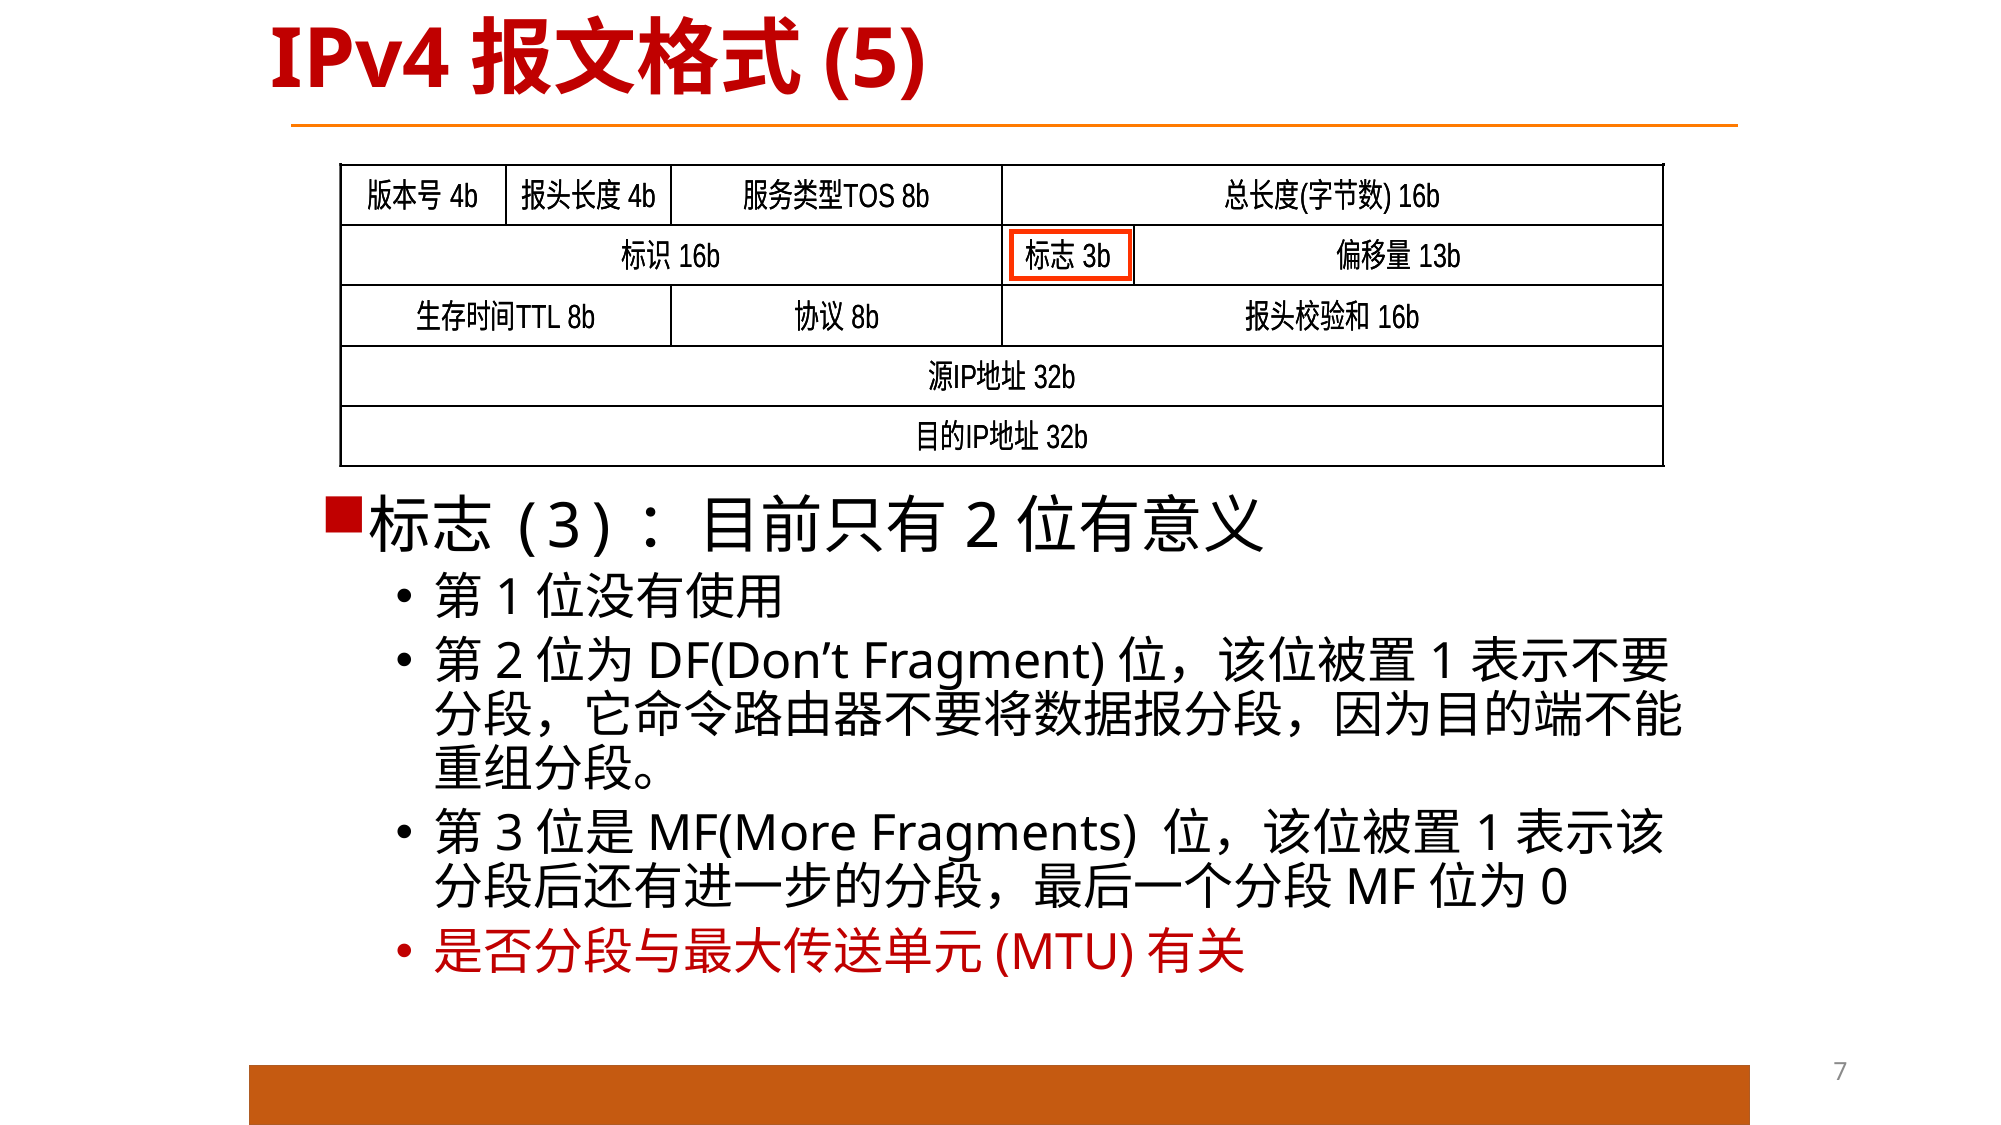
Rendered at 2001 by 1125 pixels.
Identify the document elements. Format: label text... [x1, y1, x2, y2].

slide_number 7 [1412, 1042, 1863, 1103]
list 标志(3)：目前只有2位有意义 第1位没有使用 第2位为DF(Don’t Fragment)位，该位被置1表示不要分段，它命令路由器不要将数据报分段，因为目的端不能重组分段。 第3位是MF(More Fragments) 位，该位被置1表示该分段后还有进一步的分段，最后一个分段MF位为0 是否分段与最大传送单元(MTU)有关 [305, 485, 1724, 1043]
picture [339, 163, 1667, 471]
title IPv4报文格式(5) [255, 0, 1606, 154]
footer [249, 1064, 1751, 1125]
